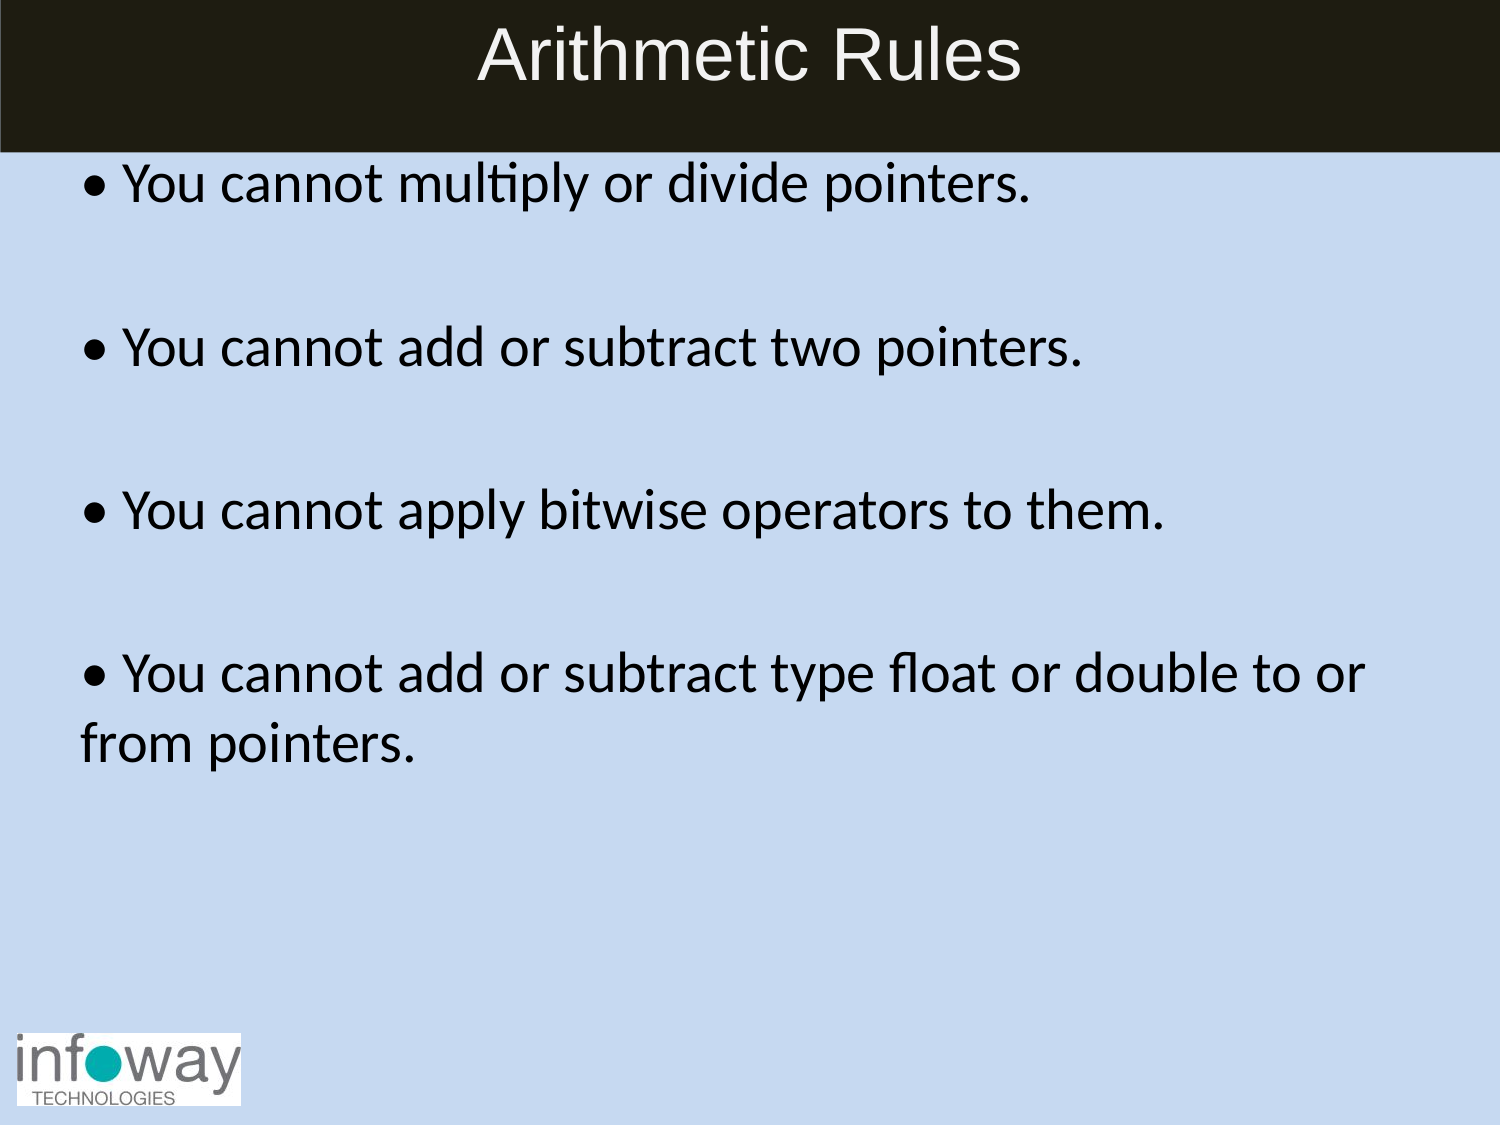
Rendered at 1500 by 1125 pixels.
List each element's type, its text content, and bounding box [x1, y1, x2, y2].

title Arithmetic Rules [0, 0, 1500, 153]
list • You cannot multiply or divide pointers. • You cannot add or subtract two pointers. • You cannot apply bitwise operators to them. • You cannot add or subtract type float or double to or from pointers. [64, 137, 1459, 1094]
picture [17, 1033, 241, 1106]
